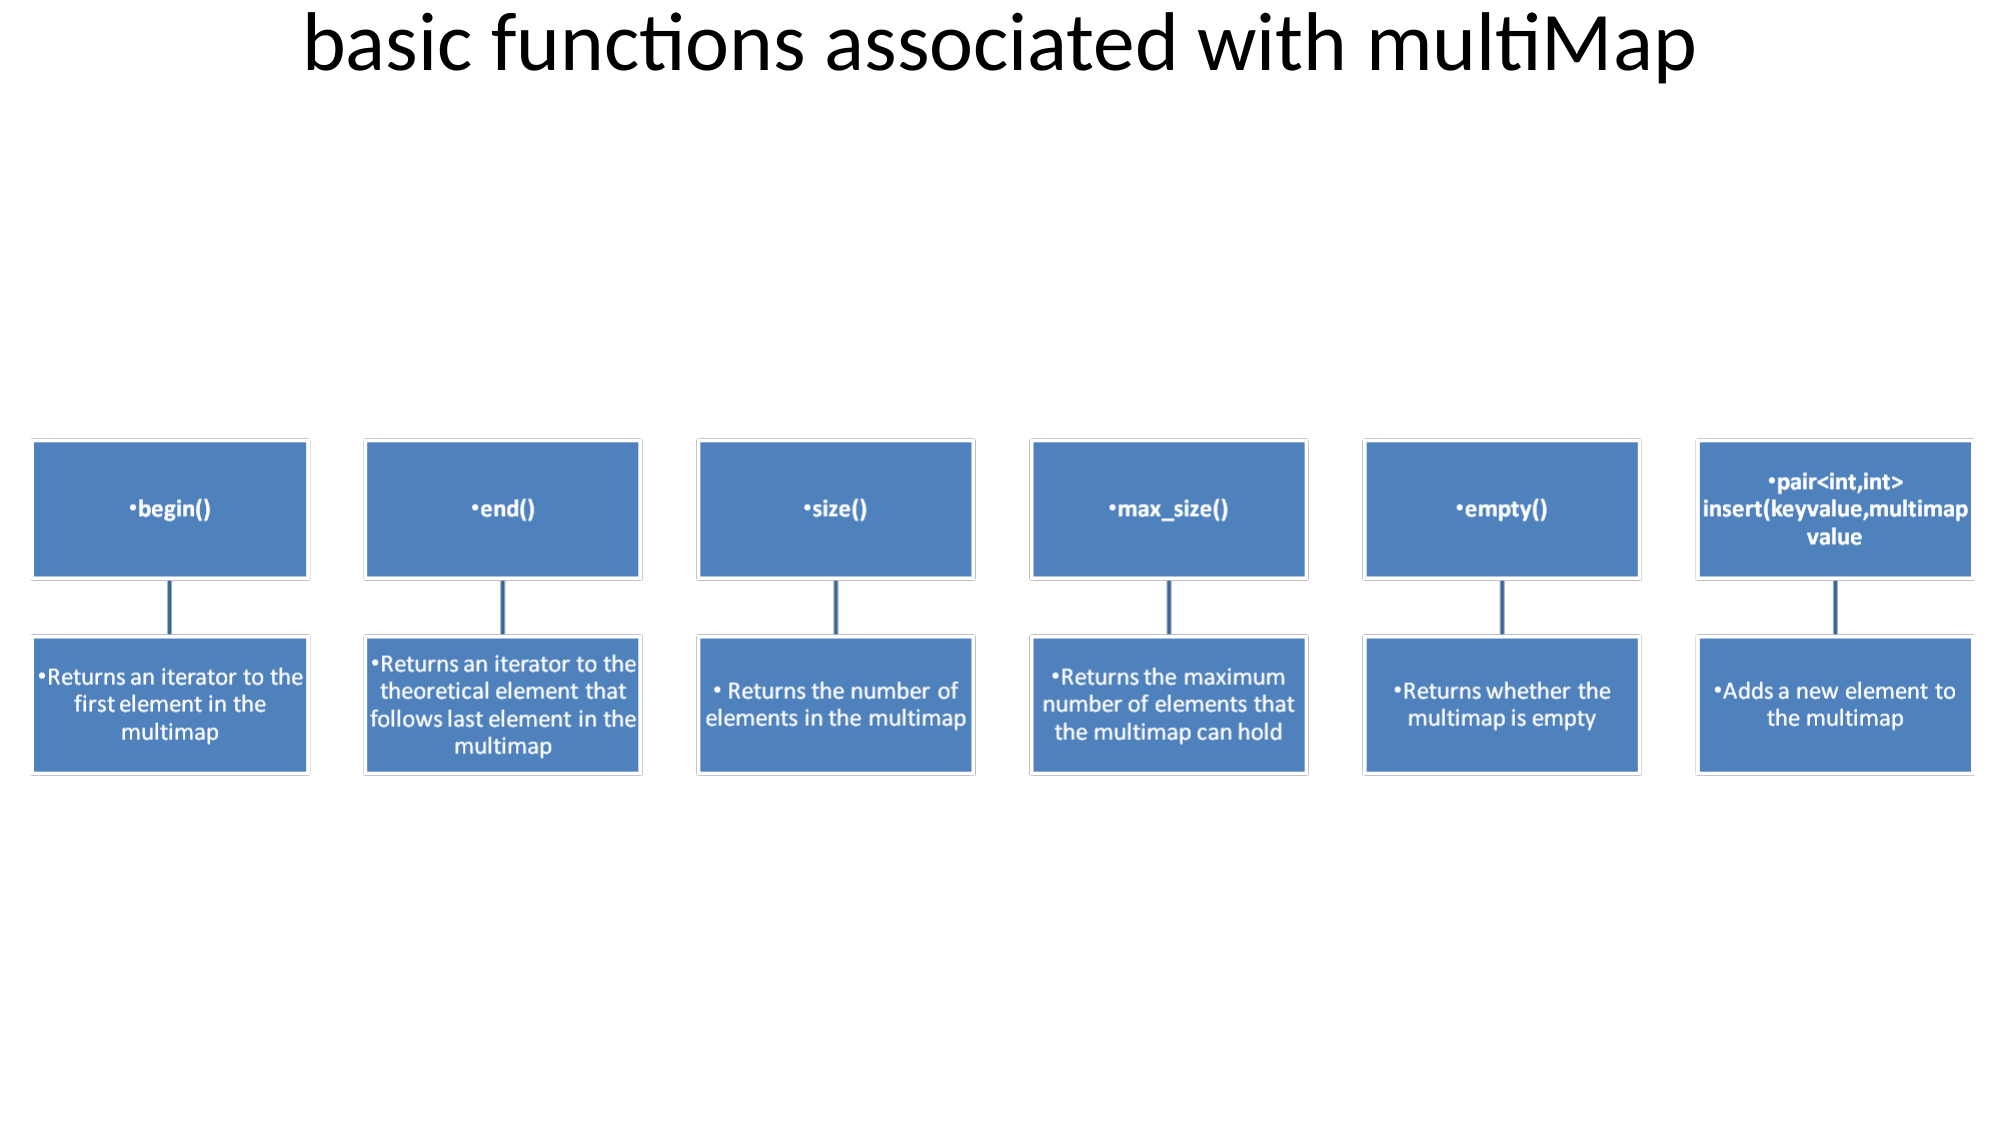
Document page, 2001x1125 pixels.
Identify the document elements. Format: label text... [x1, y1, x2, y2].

title basic functions associated with multiMap [0, 0, 2000, 175]
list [23, 156, 1985, 1060]
